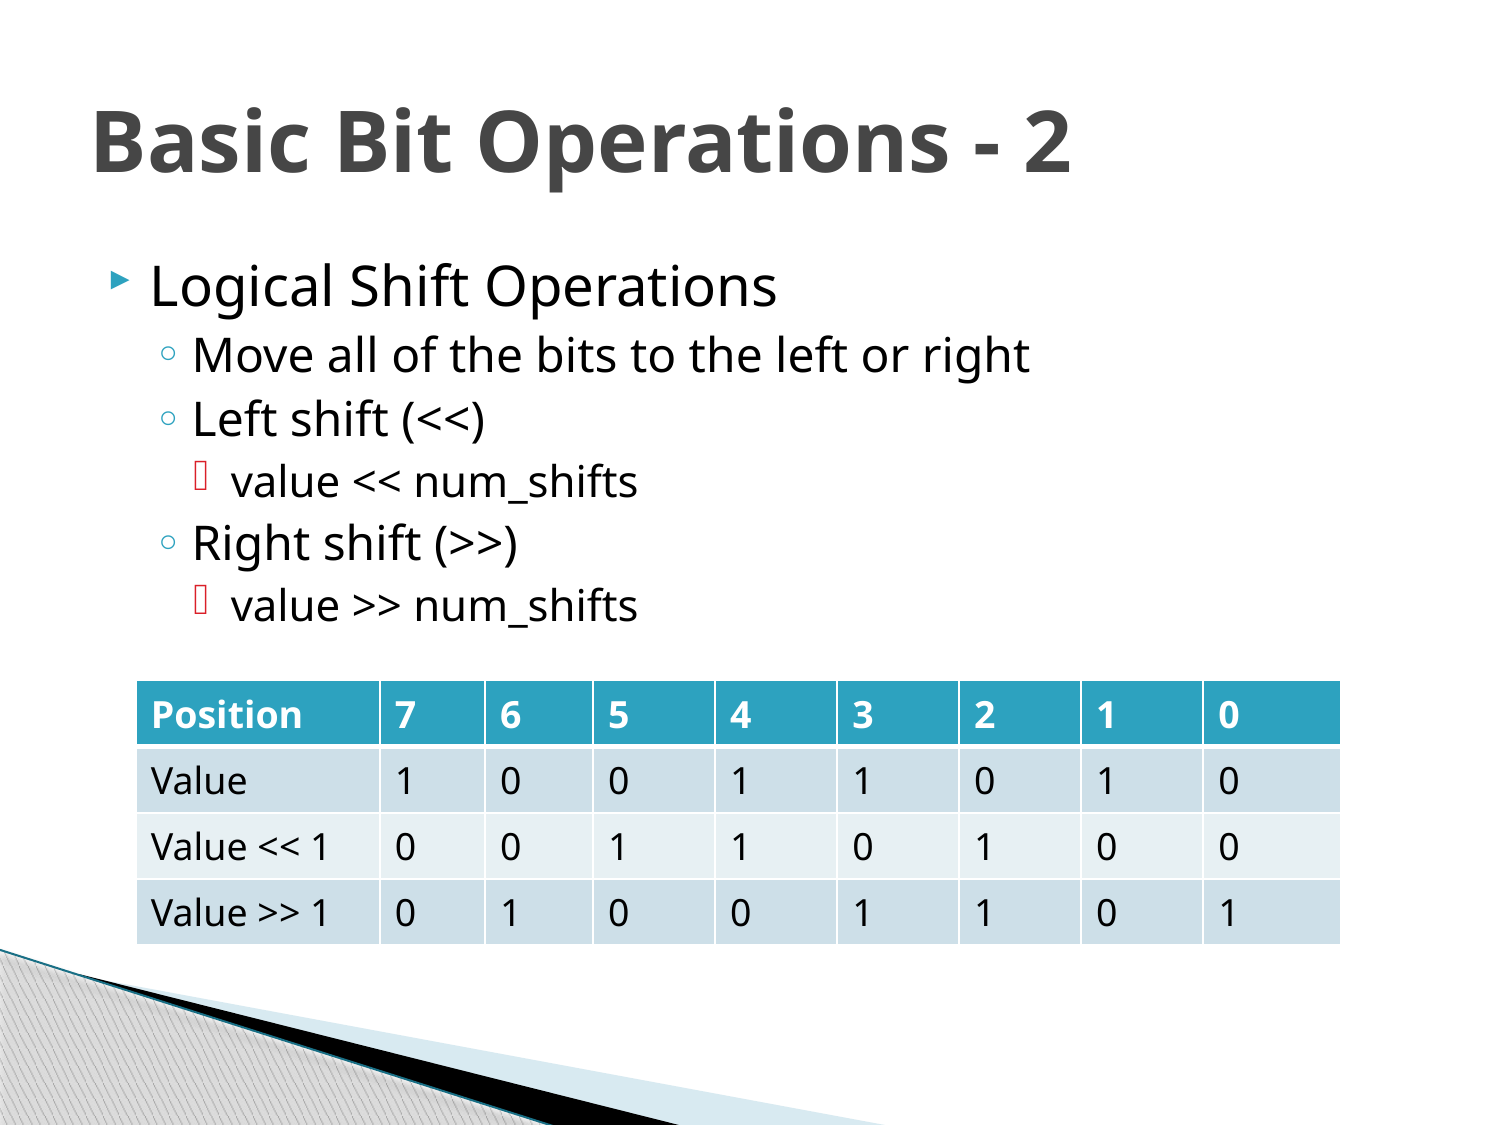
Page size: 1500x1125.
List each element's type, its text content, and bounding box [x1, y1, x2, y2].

table_cell 1 [960, 814, 1080, 878]
table_cell 0 [486, 749, 592, 812]
table_cell 0 [486, 814, 592, 878]
table_cell 1 [1204, 880, 1340, 944]
table_cell 1 [486, 880, 592, 944]
table_header 5 [594, 681, 714, 744]
table_cell 0 [381, 880, 484, 944]
table_cell 1 [594, 814, 714, 878]
table_cell Value [137, 749, 379, 812]
table_cell 1 [716, 749, 836, 812]
table_cell 0 [1082, 814, 1202, 878]
table_cell 0 [838, 814, 958, 878]
table_cell 0 [381, 814, 484, 878]
table_cell 1 [838, 880, 958, 944]
table_cell 0 [960, 749, 1080, 812]
list Logical Shift Operations Move all of the bits to the left or right Left shift (<<) value << num_shifts Right shift (>>) value >> num_shifts [75, 243, 1425, 986]
table_cell 0 [1082, 880, 1202, 944]
table_header 4 [716, 681, 836, 744]
table_cell 0 [716, 880, 836, 944]
table_header 7 [381, 681, 484, 744]
table_header 0 [1204, 681, 1340, 744]
table_cell 1 [960, 880, 1080, 944]
table_header 6 [486, 681, 592, 744]
table_cell 1 [381, 749, 484, 812]
table_header 3 [838, 681, 958, 744]
table_cell 0 [1204, 749, 1340, 812]
table_cell 1 [716, 814, 836, 878]
table_cell Value << 1 [137, 814, 379, 878]
table_header 1 [1082, 681, 1202, 744]
table_cell 0 [594, 749, 714, 812]
title Basic Bit Operations - 2 [75, 45, 1425, 233]
table_cell 1 [1082, 749, 1202, 812]
table_cell 1 [838, 749, 958, 812]
table_cell Value >> 1 [137, 880, 379, 944]
table_cell 0 [1204, 814, 1340, 878]
table_header 2 [960, 681, 1080, 744]
table_cell 0 [594, 880, 714, 944]
table_header Position [137, 681, 379, 744]
